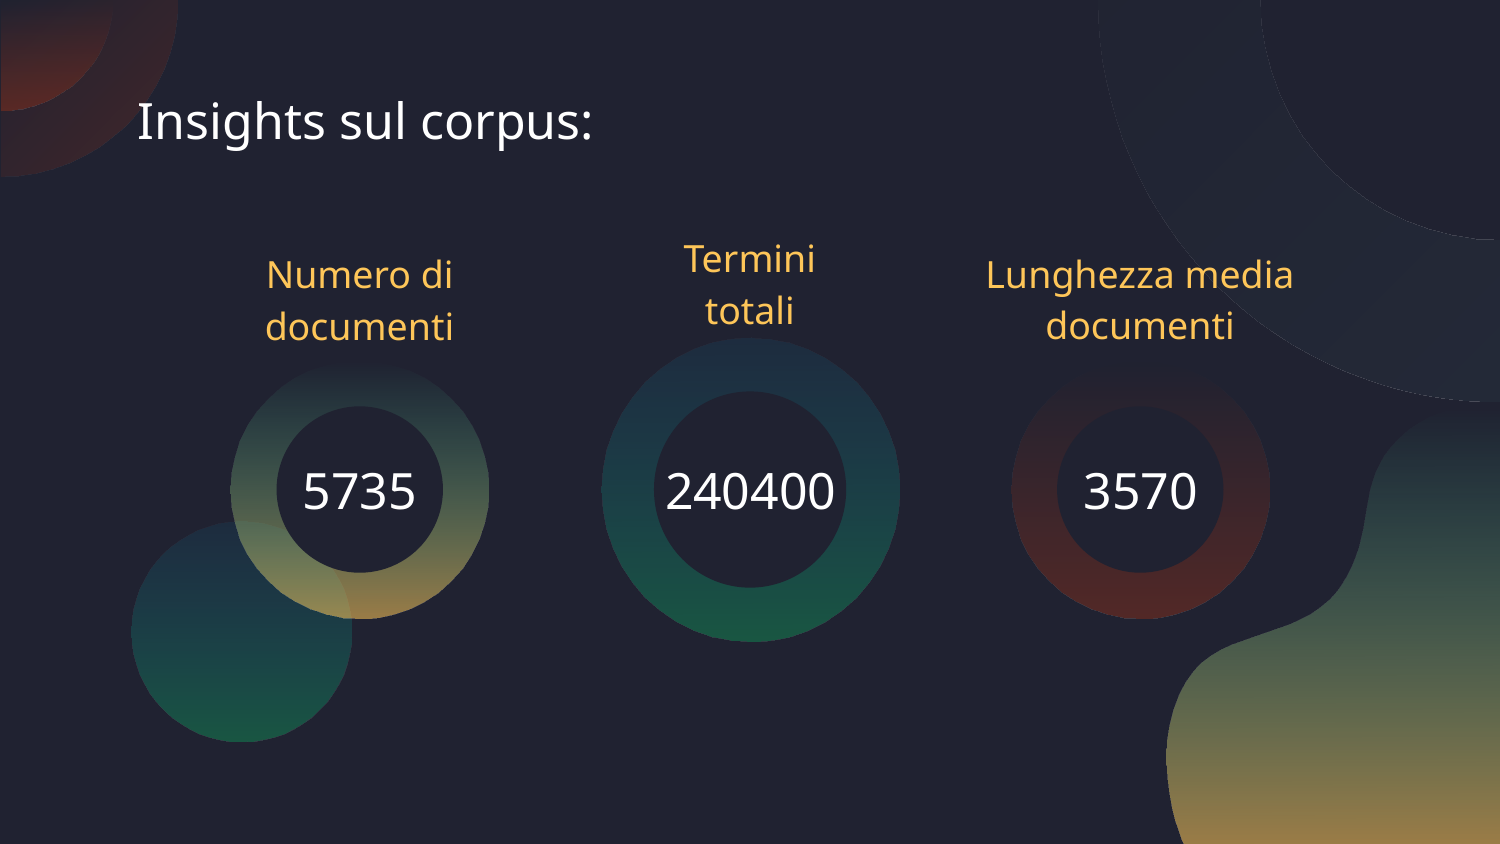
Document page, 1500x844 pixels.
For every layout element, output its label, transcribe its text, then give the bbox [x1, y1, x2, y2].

subtitle Termini totali [627, 213, 873, 274]
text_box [230, 360, 490, 619]
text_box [600, 337, 900, 642]
subtitle Numero di documenti [237, 229, 482, 290]
title Insights sul corpus: [122, 74, 1394, 169]
subtitle Lunghezza media documenti [914, 229, 1367, 351]
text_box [1011, 360, 1270, 619]
